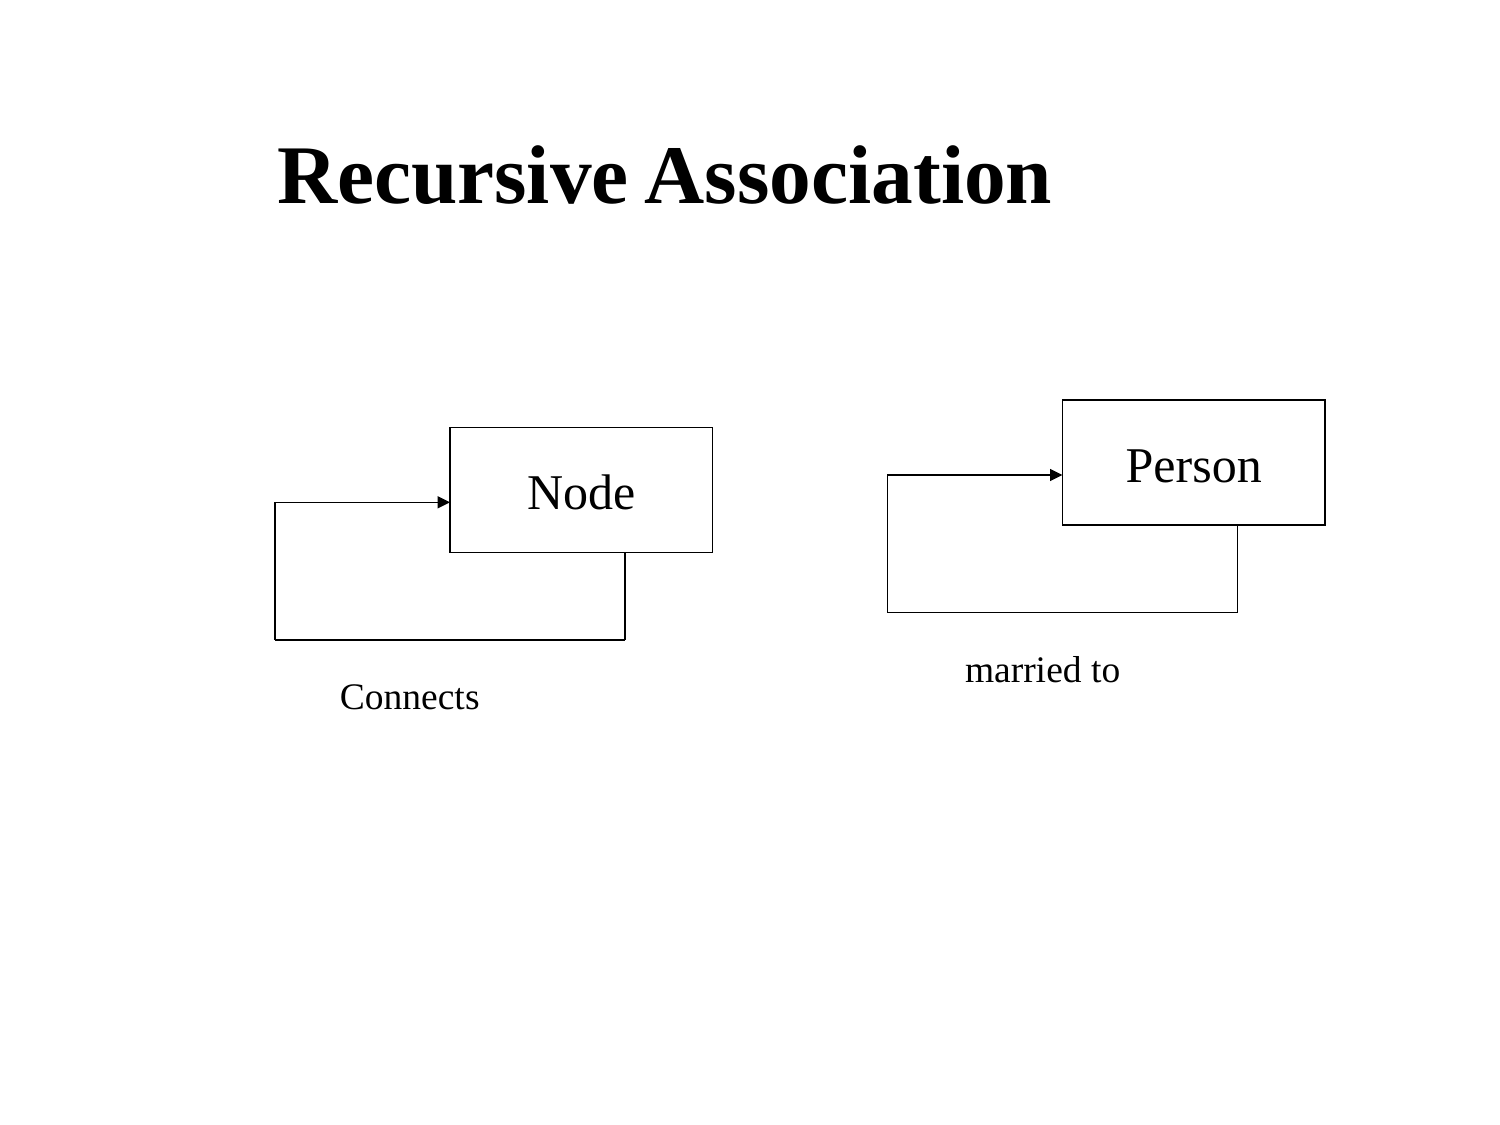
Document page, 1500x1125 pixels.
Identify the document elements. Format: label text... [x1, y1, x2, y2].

text_box married to [949, 637, 1163, 700]
text_box Recursive Association [262, 112, 1113, 229]
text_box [274, 426, 713, 726]
text_box Person [1062, 399, 1325, 525]
